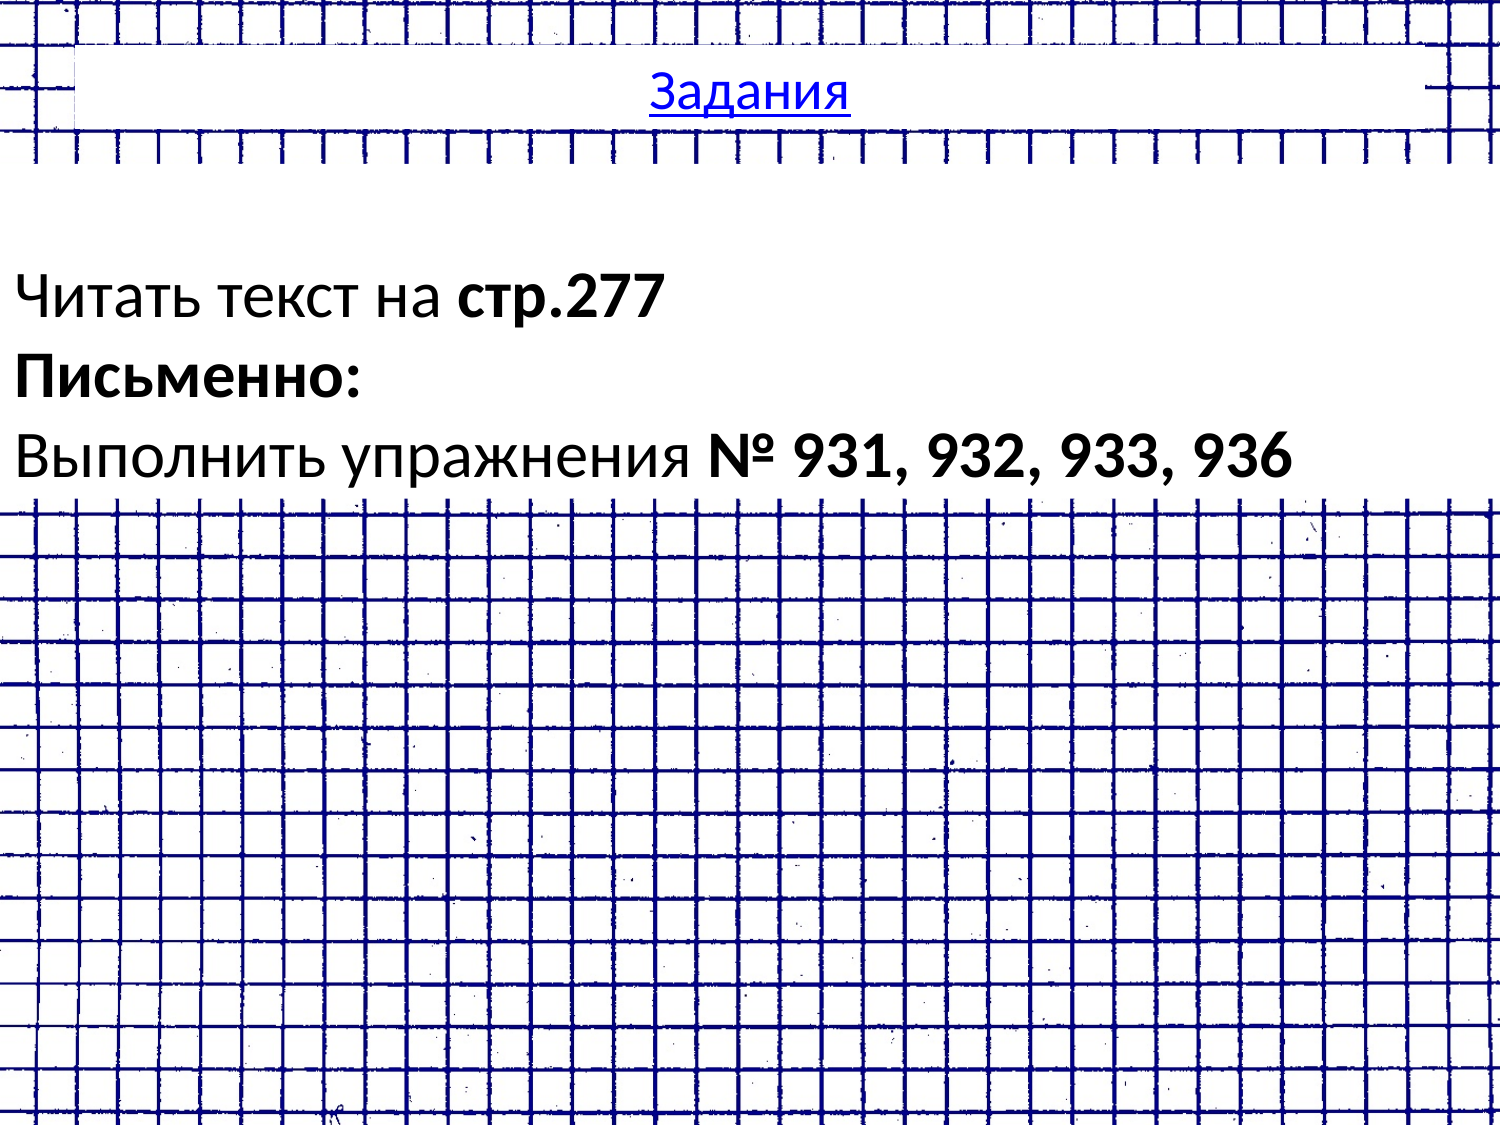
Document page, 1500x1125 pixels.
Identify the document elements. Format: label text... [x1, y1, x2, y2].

picture [0, 0, 1500, 163]
title Задания [75, 45, 1425, 129]
text_box Читать текст на стр.277 Письменно: Выполнить упражнения № 931, 932, 933, 936 [0, 163, 1500, 499]
picture [0, 499, 1500, 1125]
